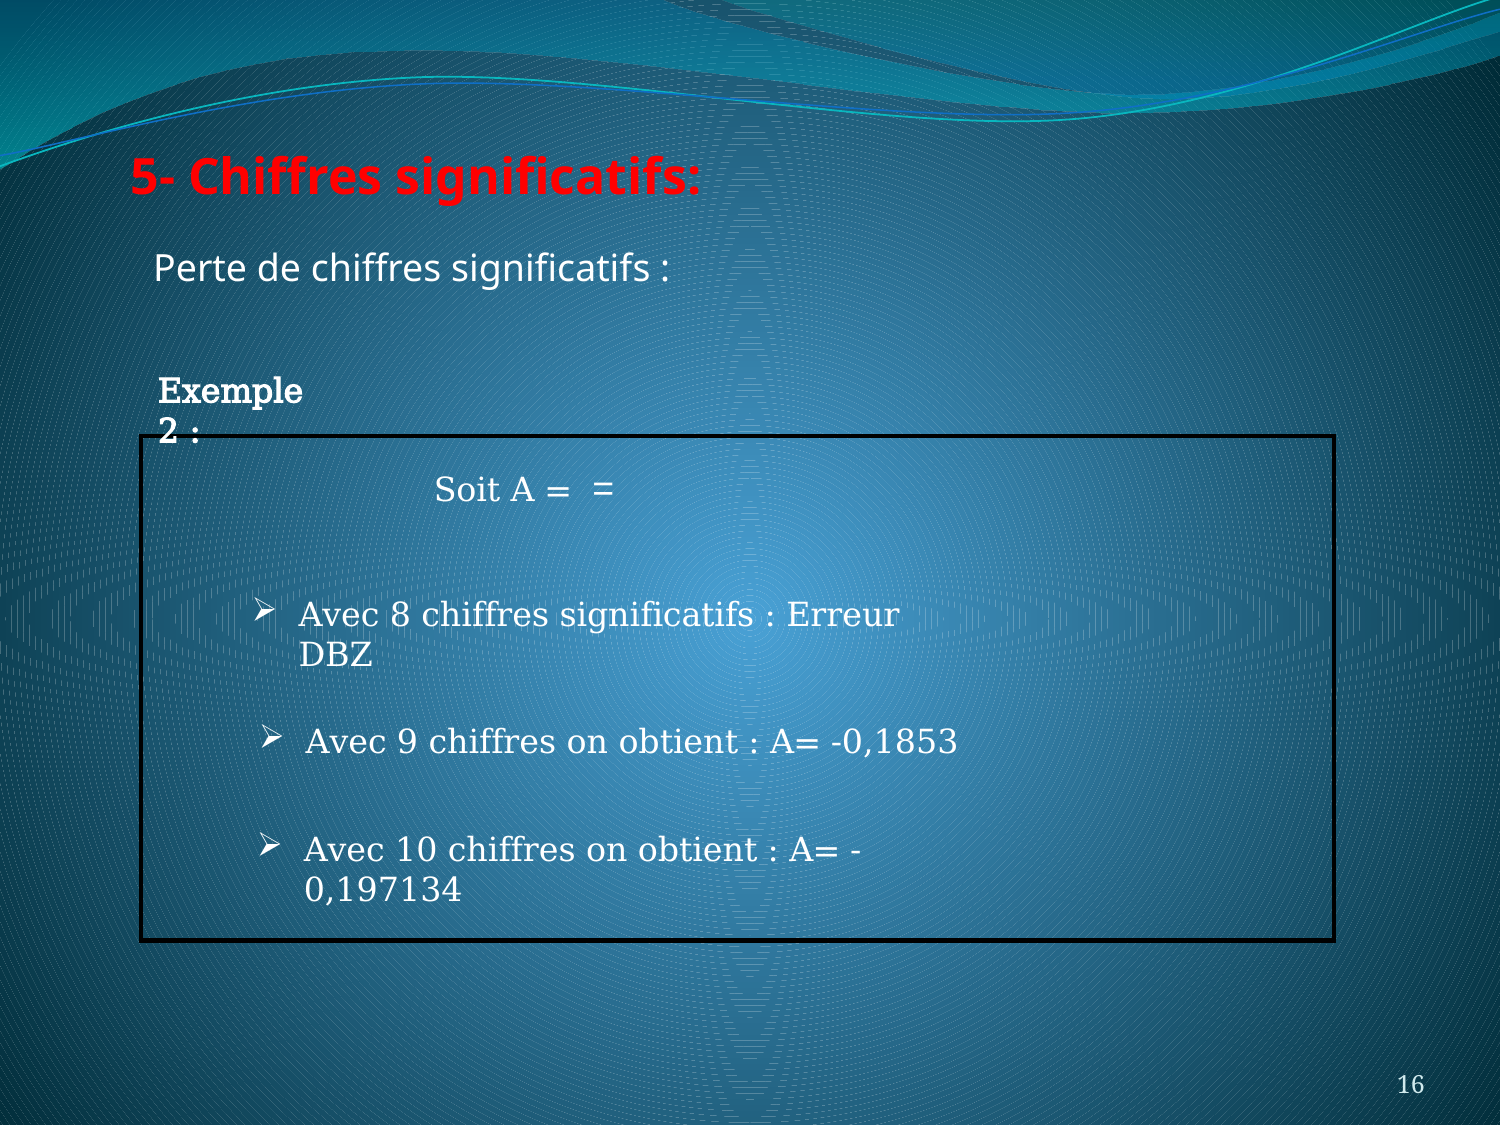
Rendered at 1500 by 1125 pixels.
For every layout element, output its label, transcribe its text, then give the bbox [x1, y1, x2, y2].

text_box Perte de chiffres significatifs : [138, 236, 703, 297]
text_box Exemple2 : [143, 361, 333, 457]
text_box 5- Chiffres significatifs: [116, 136, 739, 212]
text_box [139, 434, 1336, 943]
text_box 16 [1299, 1042, 1425, 1103]
